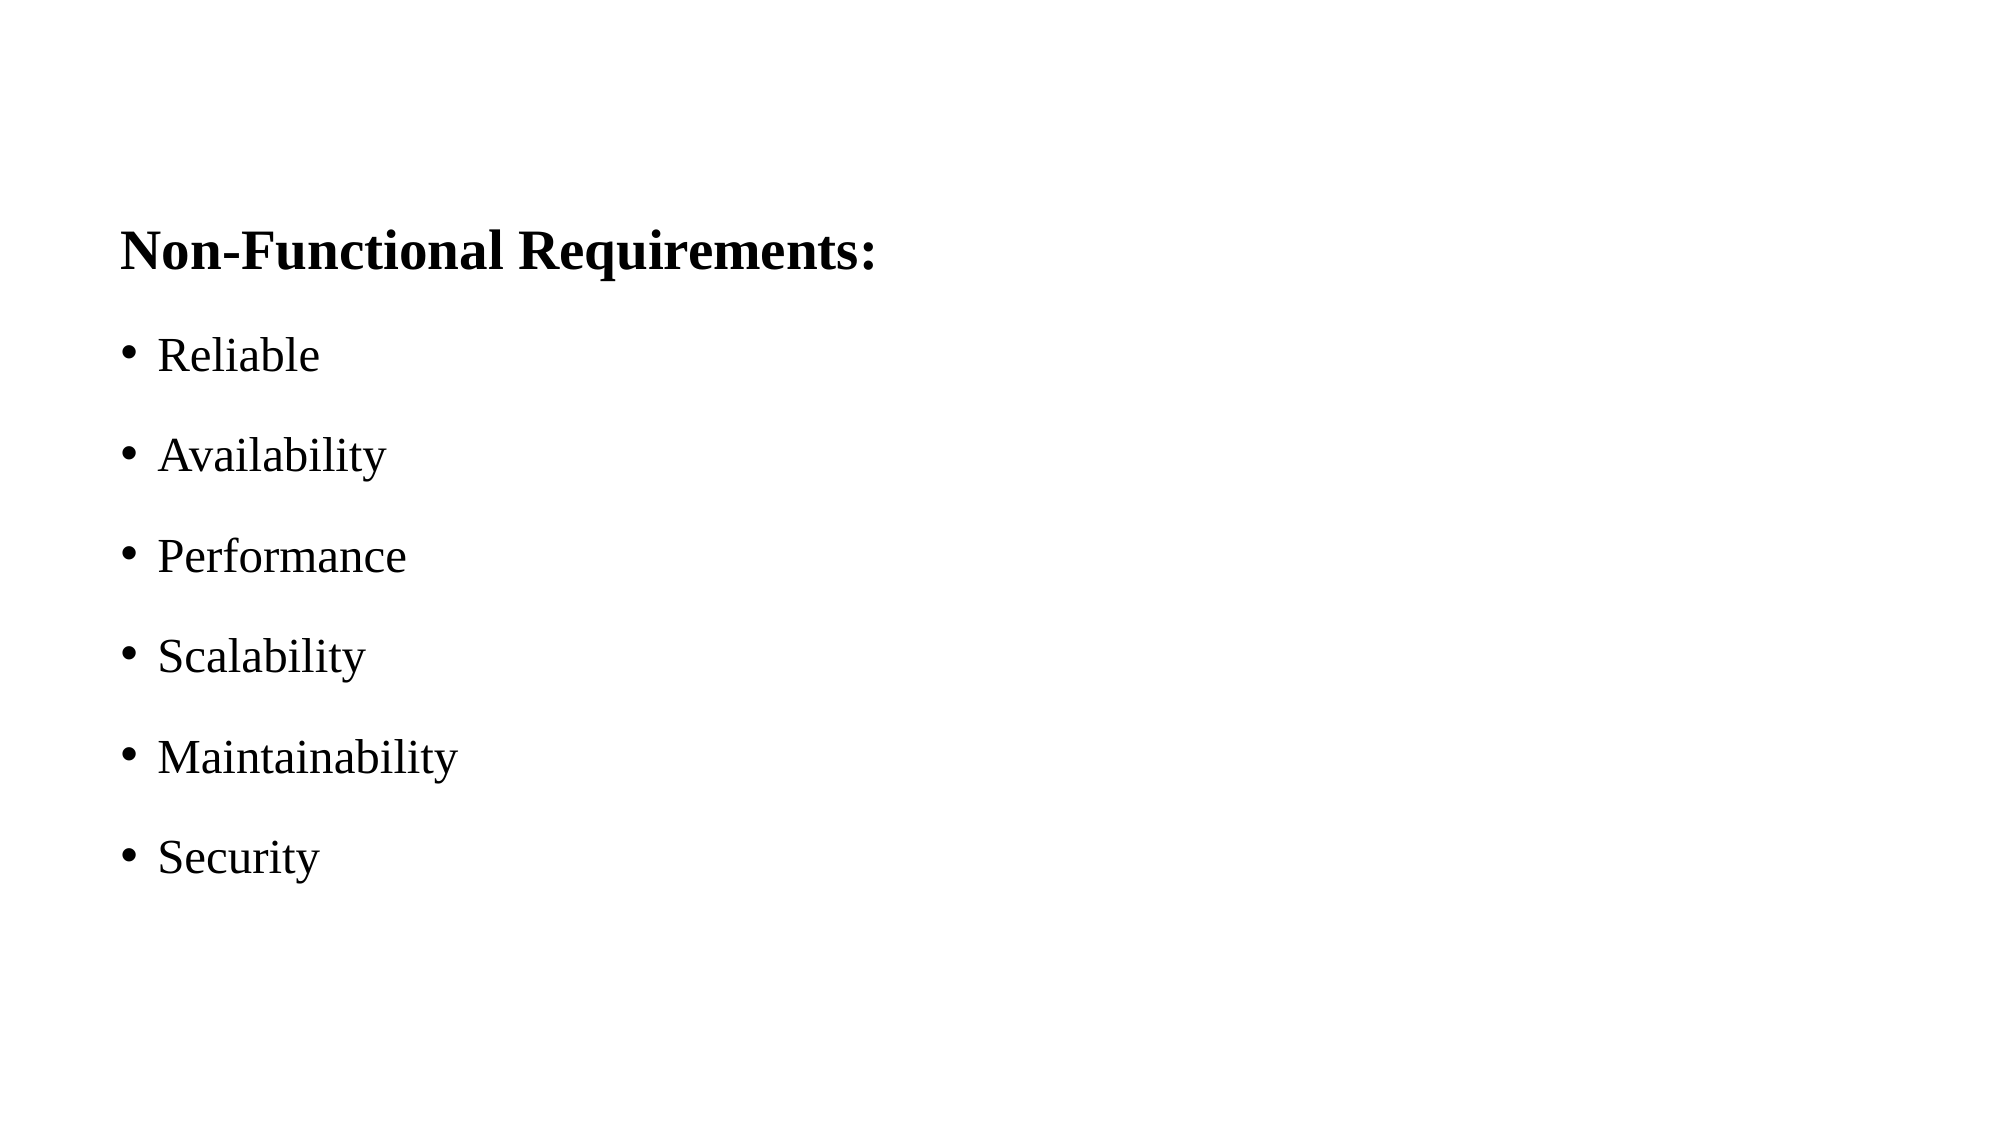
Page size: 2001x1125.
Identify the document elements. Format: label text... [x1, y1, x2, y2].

list Non-Functional Requirements: Reliable Availability Performance Scalability Maintainability Security [105, 170, 1889, 892]
